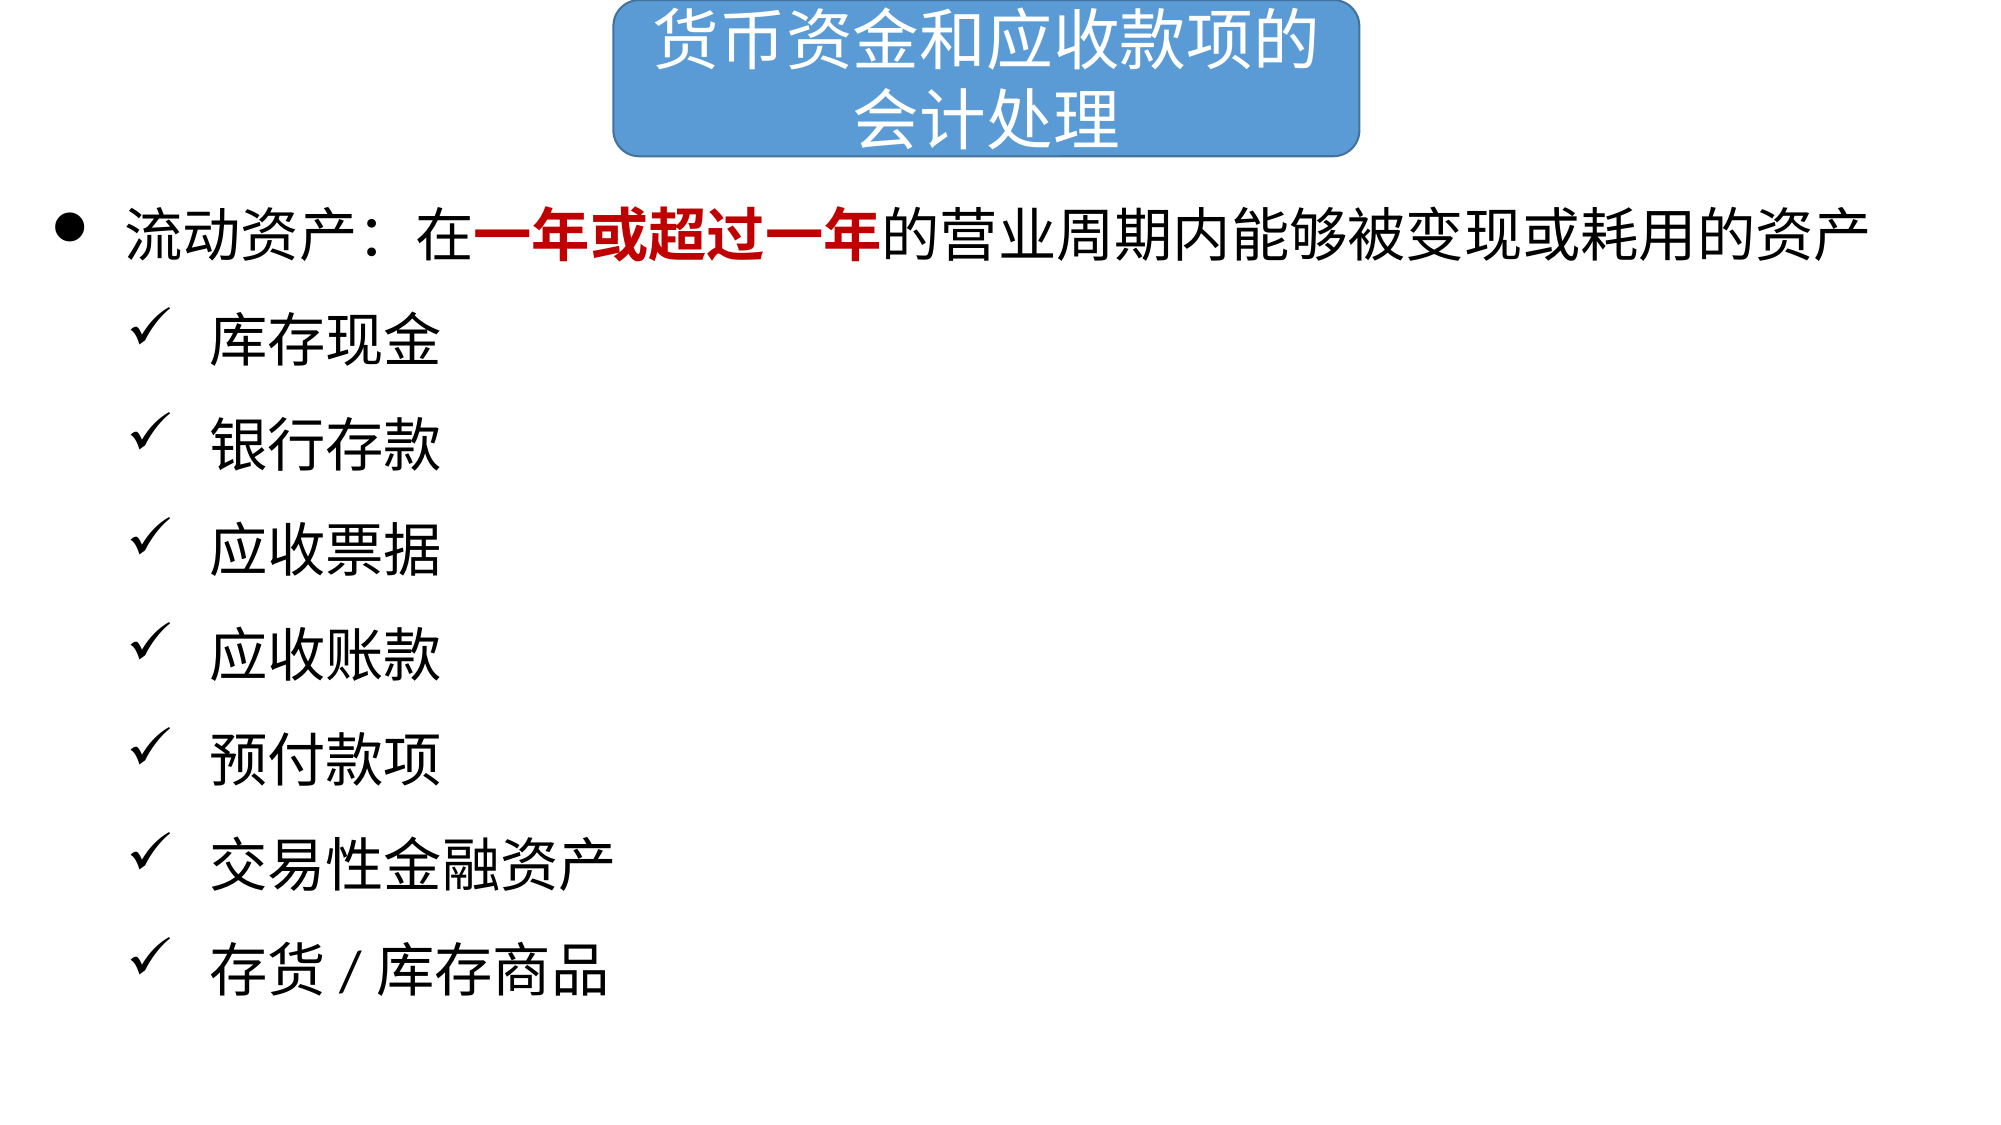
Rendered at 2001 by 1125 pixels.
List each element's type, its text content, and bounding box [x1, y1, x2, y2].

text_box 货币资金和应收款项的会计处理 [612, 0, 1361, 156]
text_box 流动资产：在一年或超过一年的营业周期内能够被变现或耗用的资产 库存现金 银行存款 应收票据 应收账款 预付款项 交易性金融资产 存货/库存商品 [36, 156, 1976, 1011]
